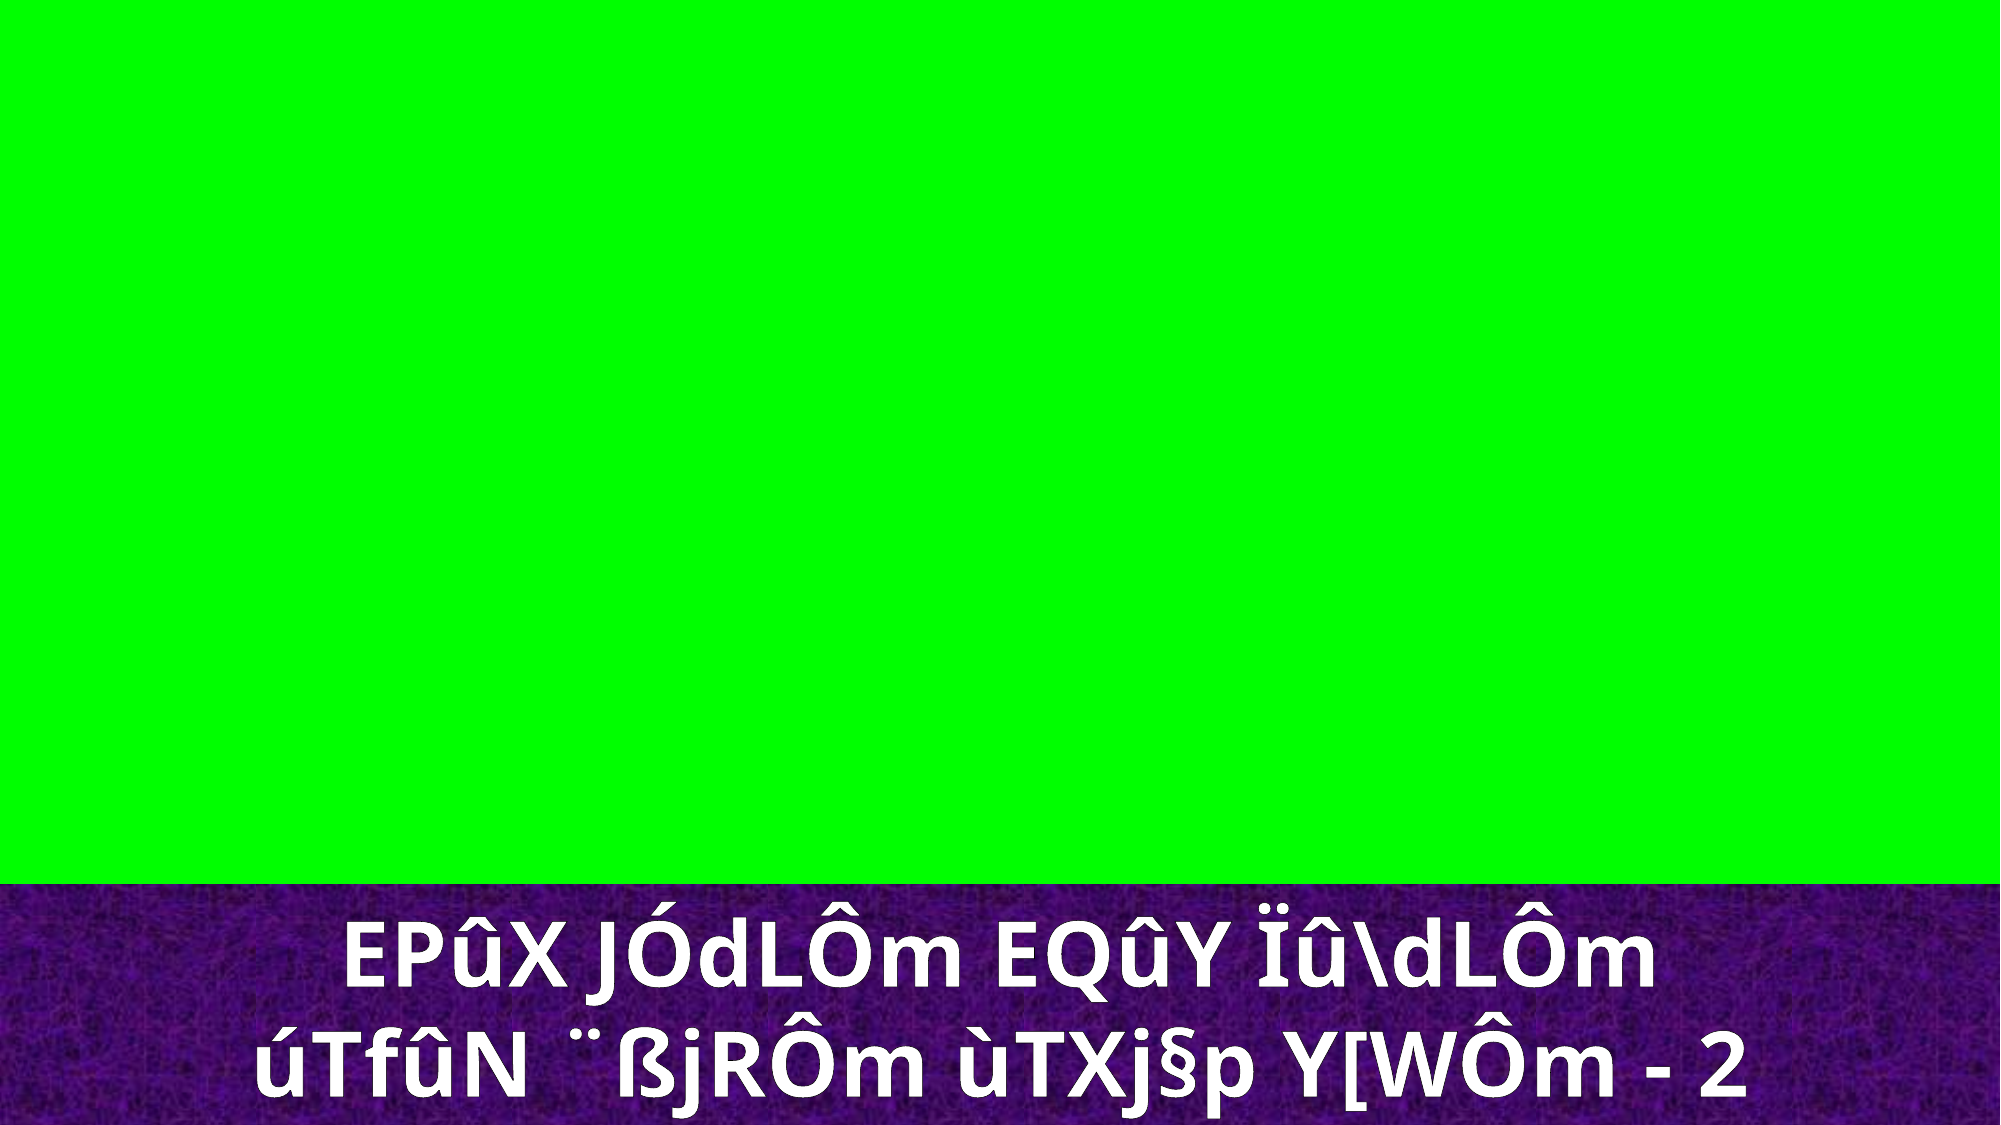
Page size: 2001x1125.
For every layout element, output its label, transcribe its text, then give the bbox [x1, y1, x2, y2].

text_box EPûX JÓdLÔm EQûY Ïû\dLÔm úTfûN ¨ßjRÔm ùTXj§p Y[WÔm - 2 [0, 887, 2000, 1123]
